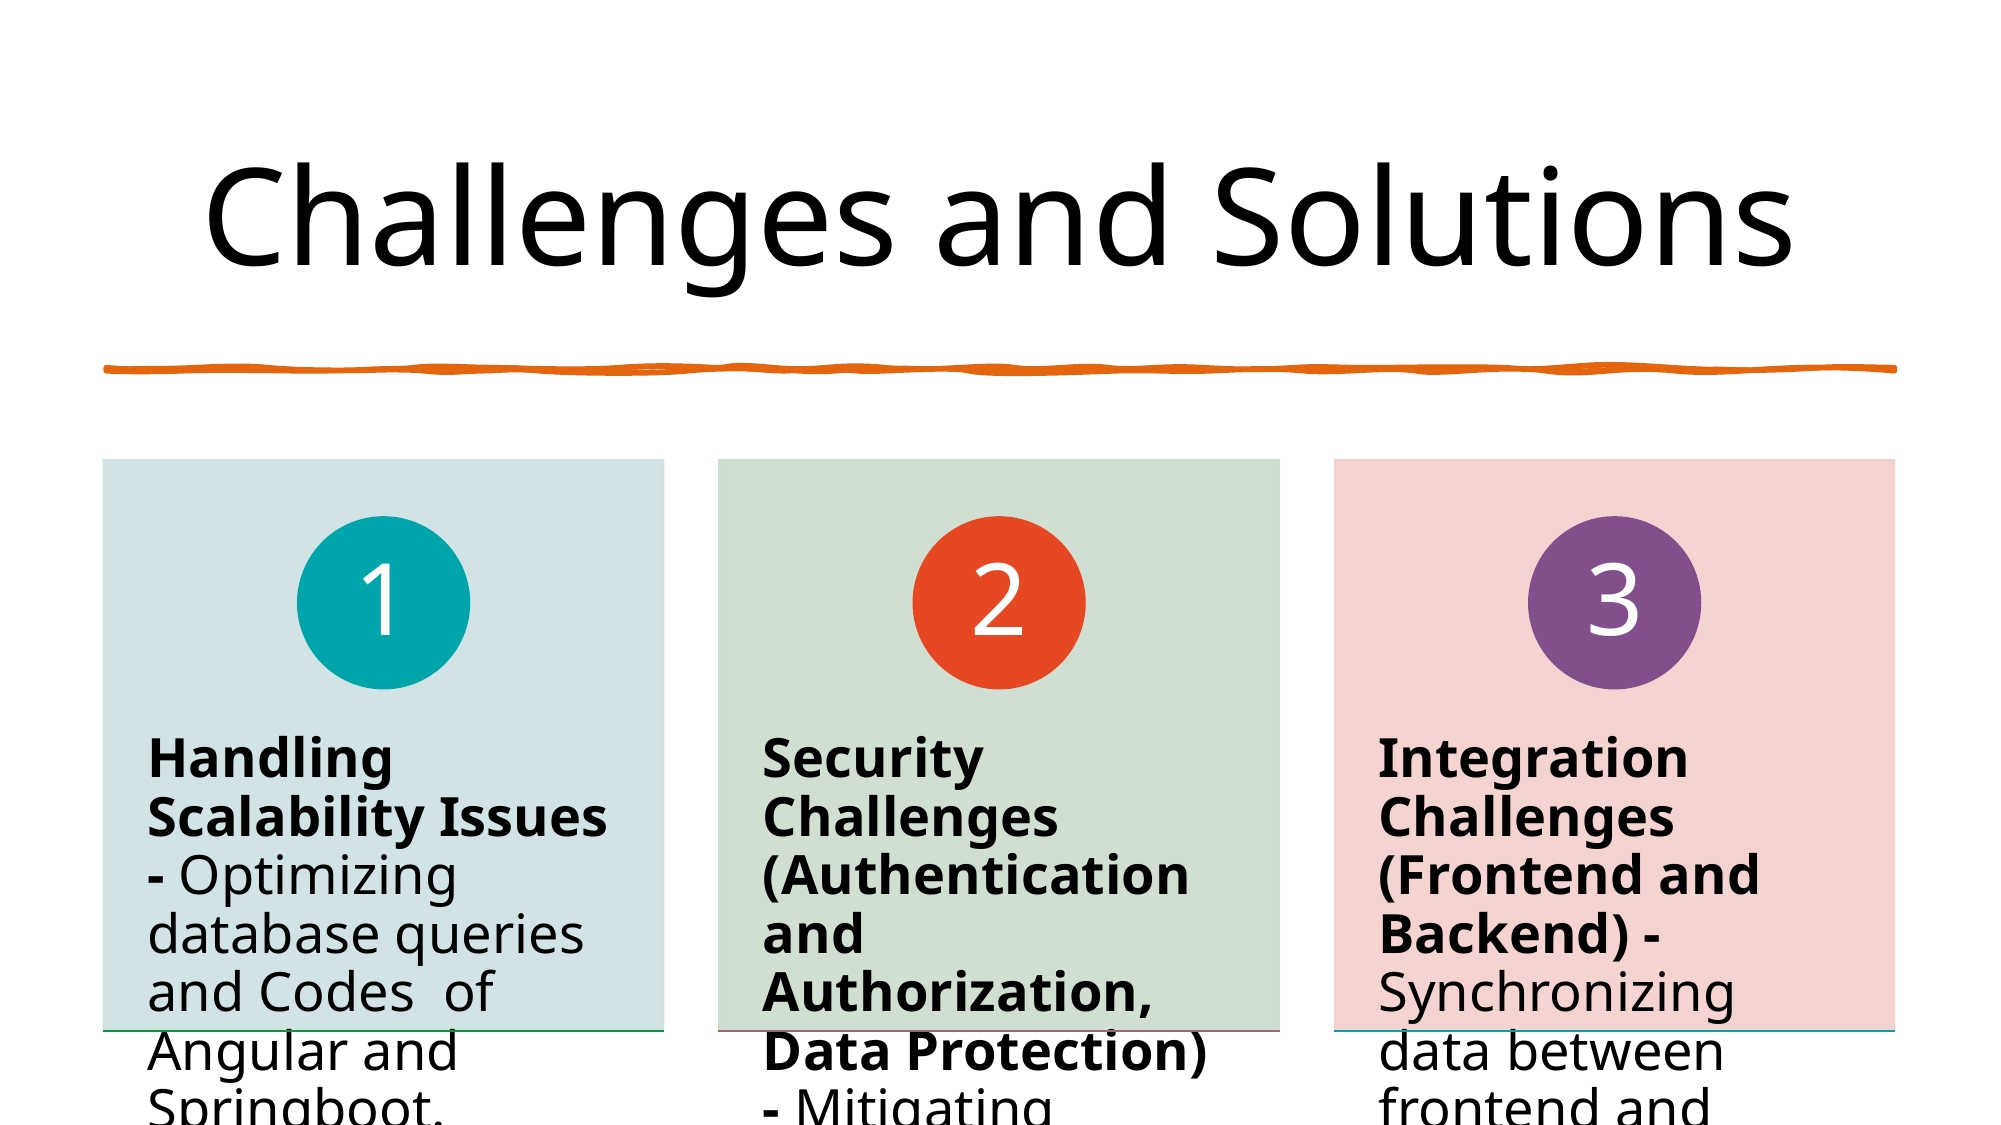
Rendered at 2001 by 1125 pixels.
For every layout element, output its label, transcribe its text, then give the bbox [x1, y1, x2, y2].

text_box [0, 0, 2000, 1125]
text_box [105, 363, 1896, 375]
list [103, 460, 1895, 1031]
title Challenges and Solutions [104, 103, 1896, 320]
